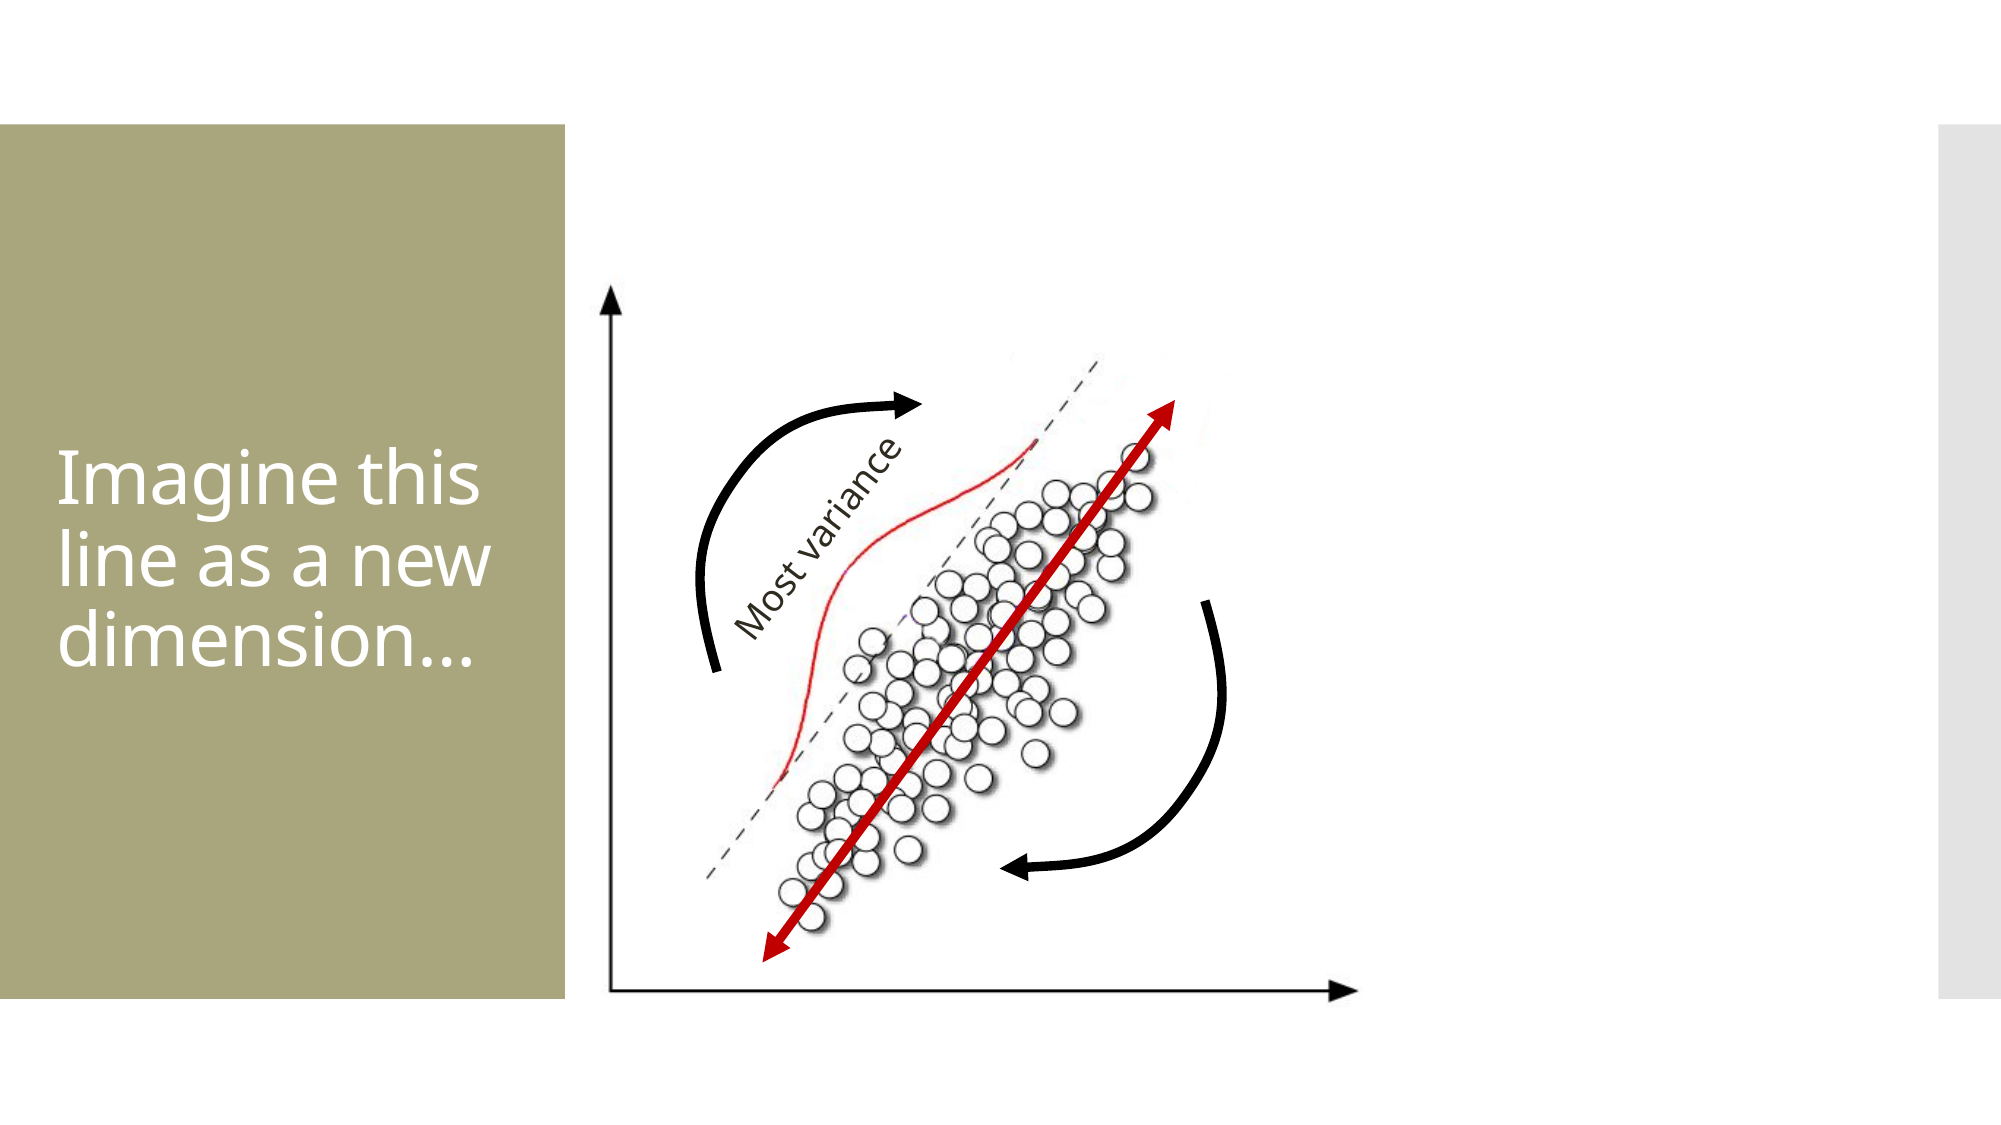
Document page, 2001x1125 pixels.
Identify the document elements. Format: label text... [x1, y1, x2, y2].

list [474, 274, 1363, 1013]
title Imagine this line as a new dimension… [41, 184, 525, 940]
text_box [691, 418, 1230, 855]
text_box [762, 399, 1176, 418]
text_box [762, 855, 1176, 963]
